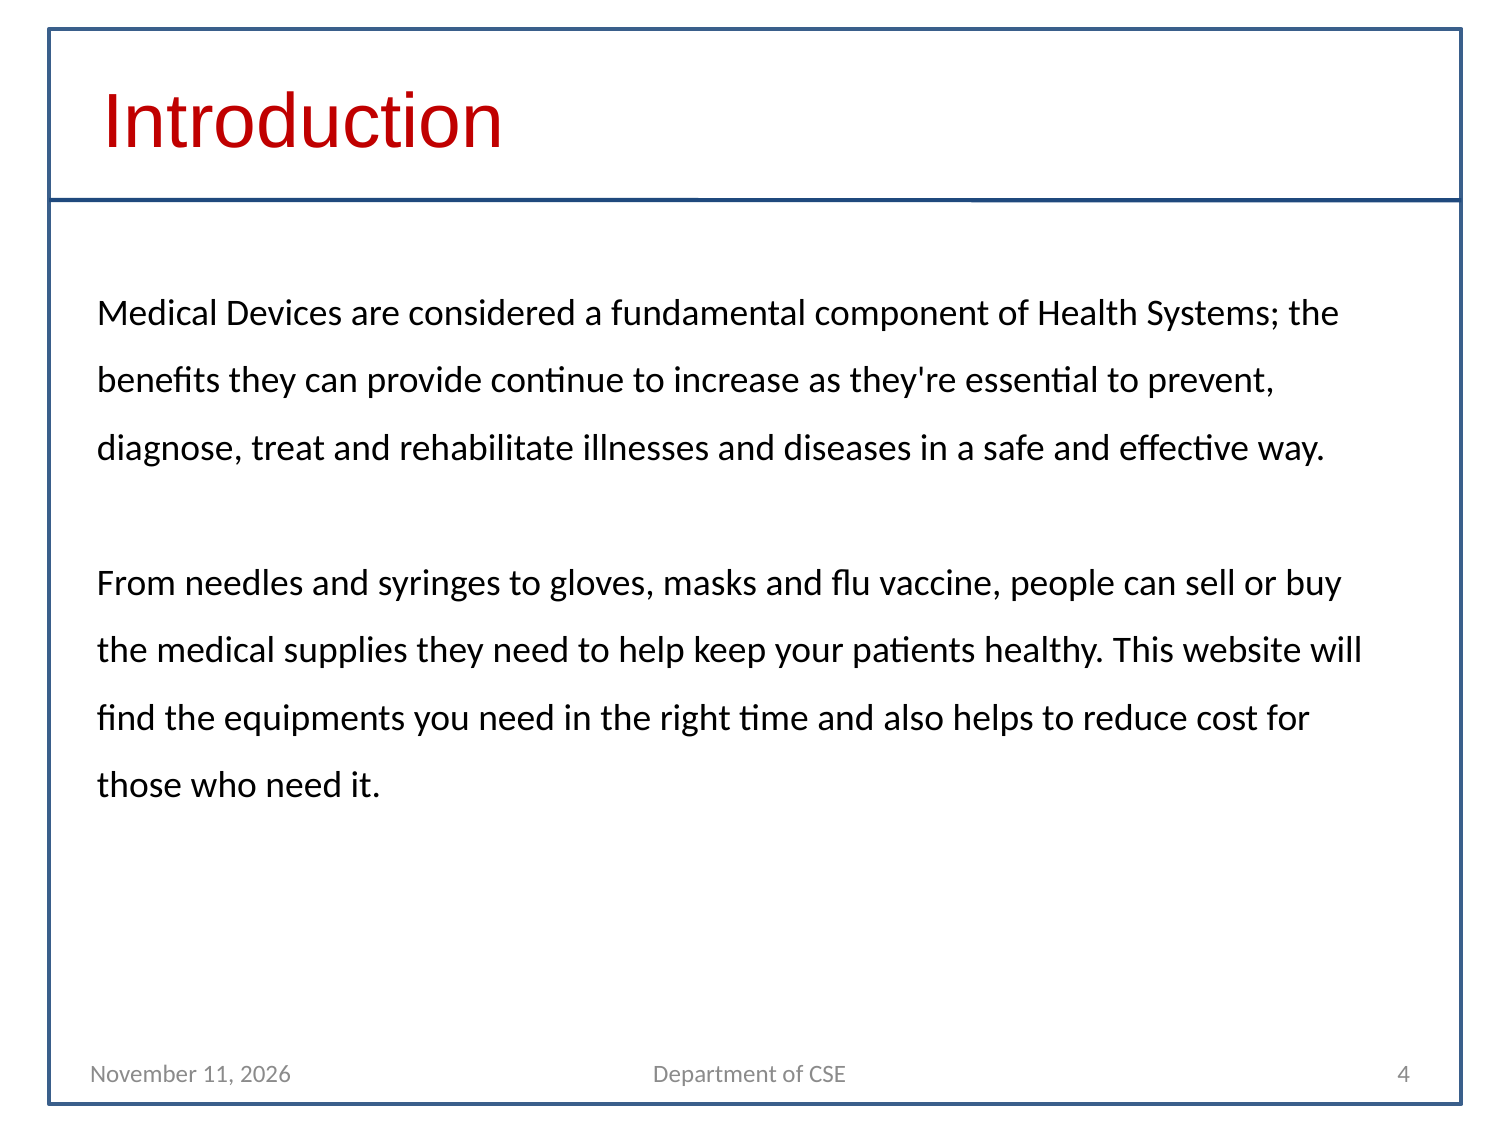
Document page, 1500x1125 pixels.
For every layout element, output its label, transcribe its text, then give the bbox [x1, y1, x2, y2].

text_box Introduction [87, 62, 1438, 170]
text_box [74, 237, 1438, 1025]
footer Department of CSE [512, 1042, 988, 1103]
slide_number 4 [1074, 1042, 1425, 1103]
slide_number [75, 1042, 425, 1103]
text_box Medical Devices are considered a fundamental component of Health Systems; the benefits they can provide continue to increase as they're essential to prevent, diagnose, treat and rehabilitate illnesses and diseases in a safe and effective way. From needles and syringes to gloves, masks and flu vaccine, people can sell or buy the medical supplies they need to help keep your patients healthy. This website will find the equipments you need in the right time and also helps to reduce cost for those who need it. [82, 257, 1383, 813]
